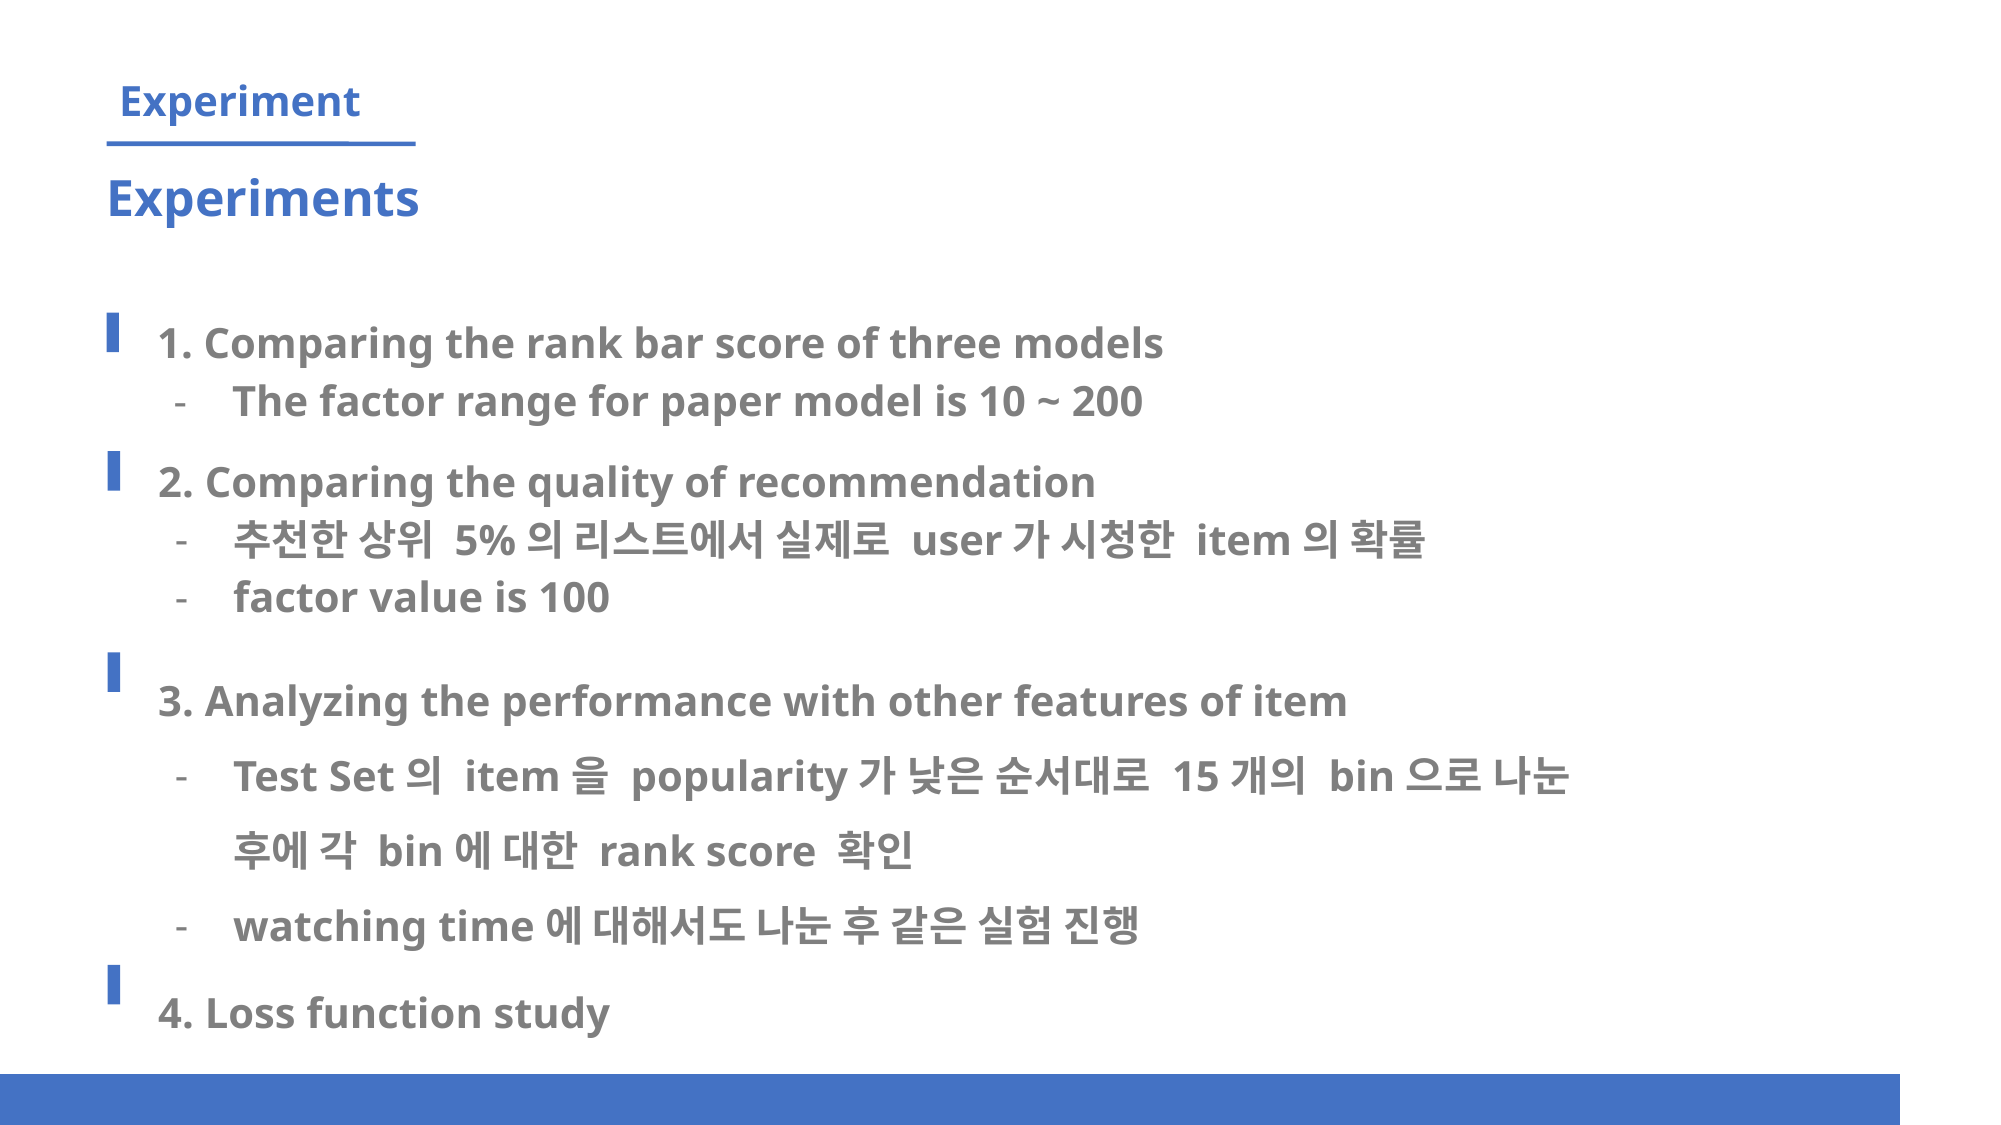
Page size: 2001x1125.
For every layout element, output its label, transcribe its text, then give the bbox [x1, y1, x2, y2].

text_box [107, 444, 1834, 593]
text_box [107, 645, 1580, 795]
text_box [106, 305, 1490, 445]
text_box Experiment [119, 74, 396, 126]
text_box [107, 958, 1580, 1107]
text_box [0, 1074, 1900, 1125]
text_box Experiments [106, 166, 1008, 235]
